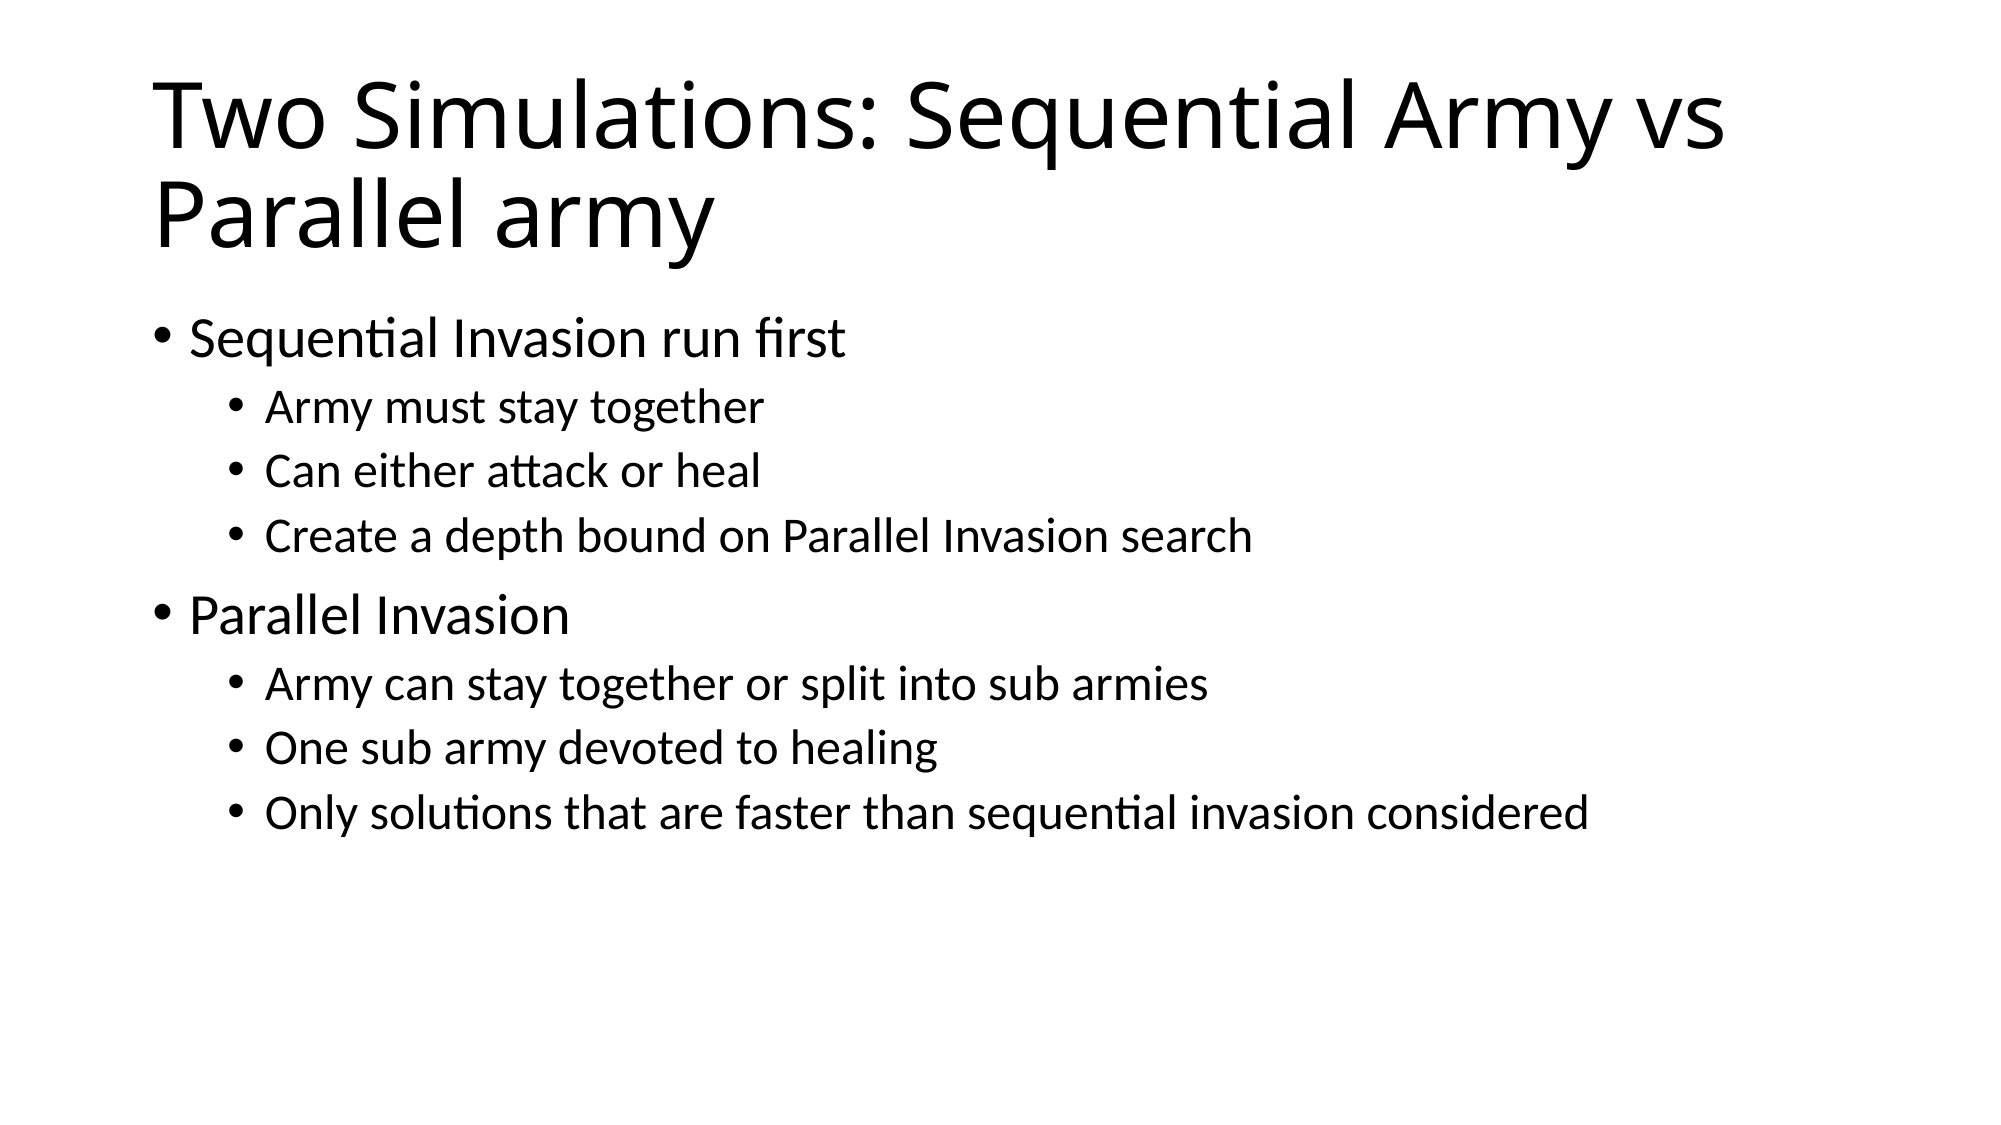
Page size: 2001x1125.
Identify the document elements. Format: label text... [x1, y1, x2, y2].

title Two Simulations: Sequential Army vs Parallel army [137, 59, 1863, 278]
list Sequential Invasion run first Army must stay together Can either attack or heal Create a depth bound on Parallel Invasion search Parallel Invasion Army can stay together or split into sub armies One sub army devoted to healing Only solutions that are faster than sequential invasion considered [137, 299, 1863, 1014]
